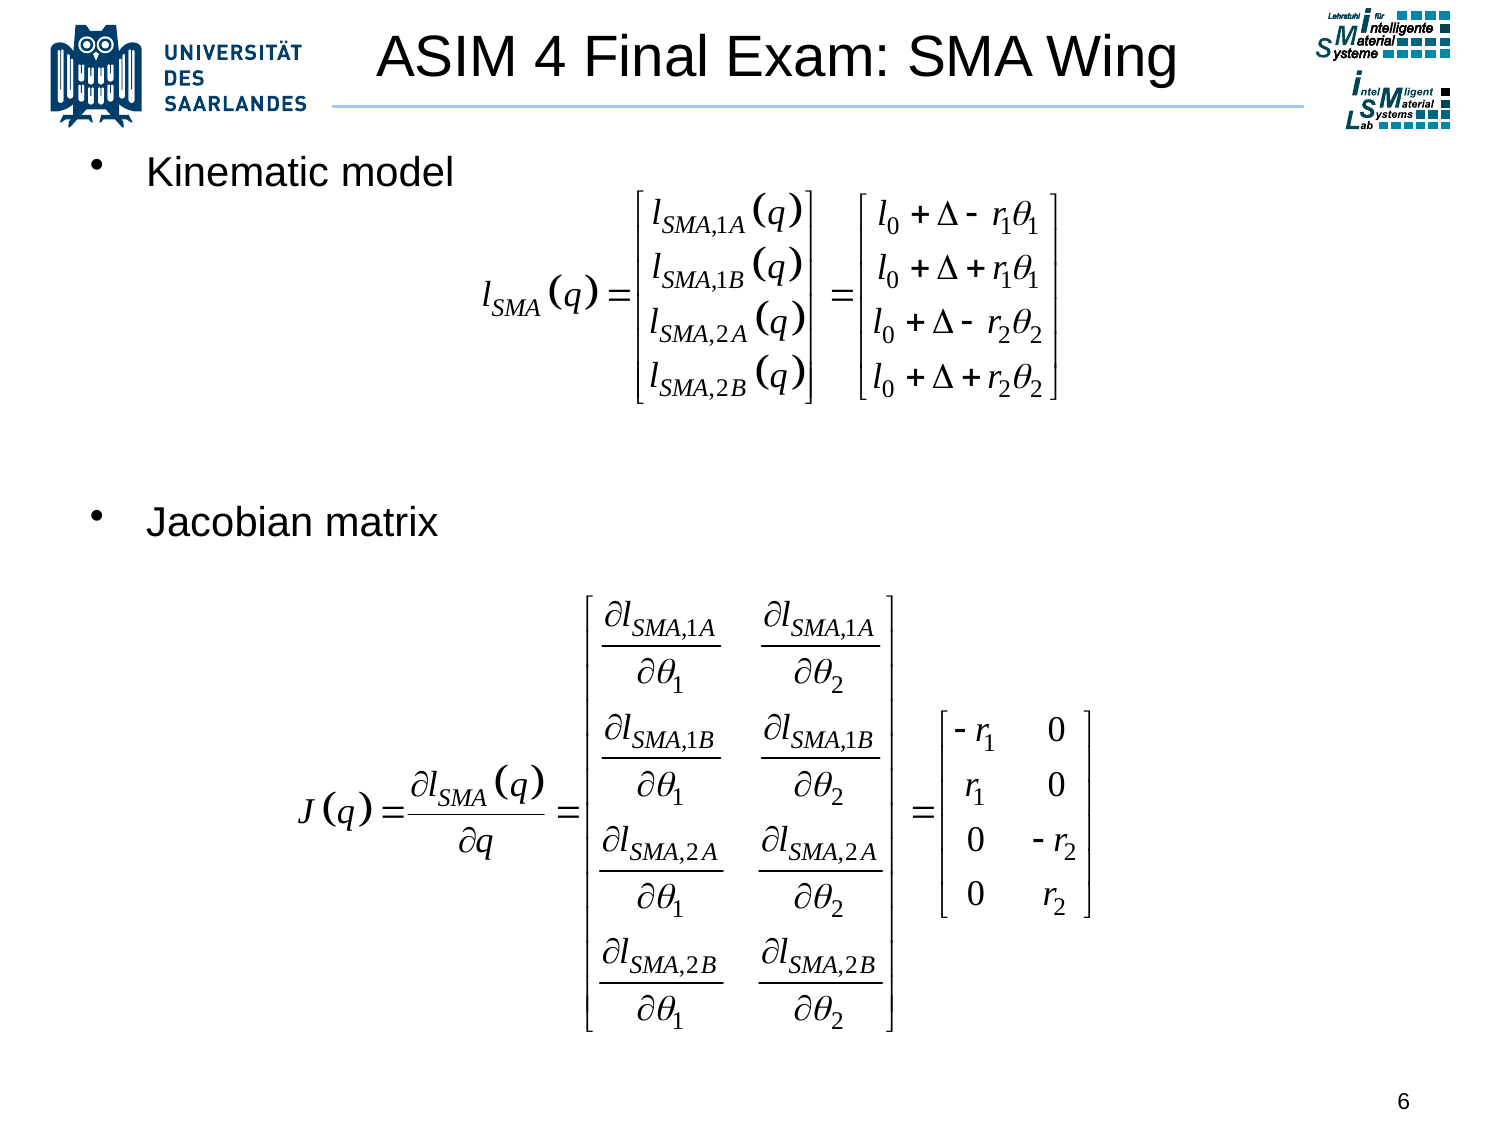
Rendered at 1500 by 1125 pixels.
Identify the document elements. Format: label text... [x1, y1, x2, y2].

list Kinematic model Jacobian matrix [75, 137, 1425, 971]
slide_number 6 [1074, 1079, 1425, 1125]
title ASIM 4 Final Exam: SMA Wing [343, 0, 1213, 107]
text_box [288, 587, 1106, 1042]
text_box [475, 183, 1071, 412]
